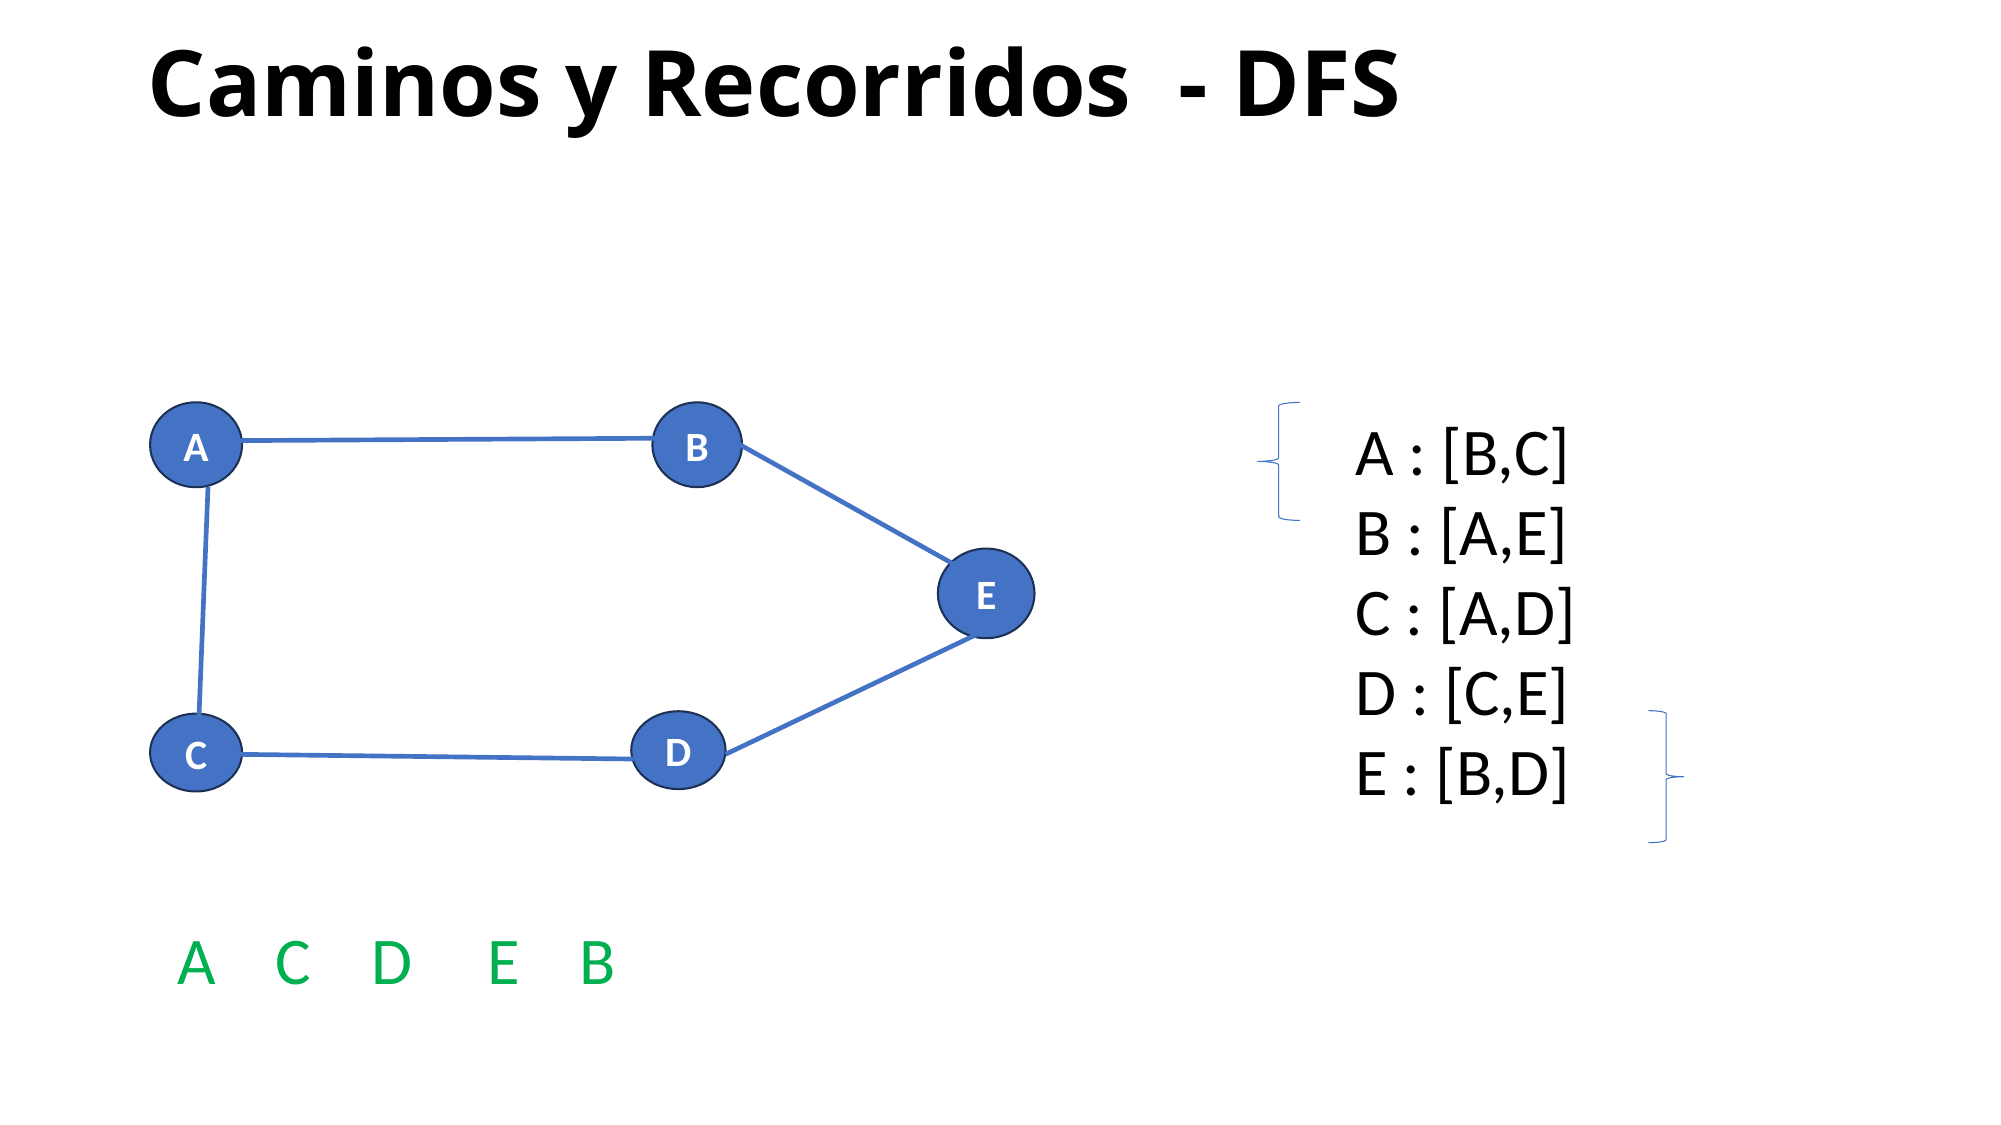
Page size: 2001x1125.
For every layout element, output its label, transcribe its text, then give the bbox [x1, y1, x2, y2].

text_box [235, 754, 634, 759]
text_box A [149, 401, 244, 489]
title Caminos y Recorridos - DFS [132, 0, 1863, 176]
text_box [1648, 710, 1684, 844]
text_box A : [B,C] B : [A,E] C : [A,D] D : [C,E] E : [B,D] [1340, 401, 1706, 816]
text_box A C D E B [162, 910, 1290, 1006]
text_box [725, 629, 988, 755]
text_box [1257, 401, 1300, 521]
text_box D [630, 710, 726, 791]
text_box B [651, 401, 743, 489]
text_box C [149, 712, 244, 793]
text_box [198, 487, 208, 728]
text_box E [936, 547, 1036, 640]
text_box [732, 440, 974, 575]
